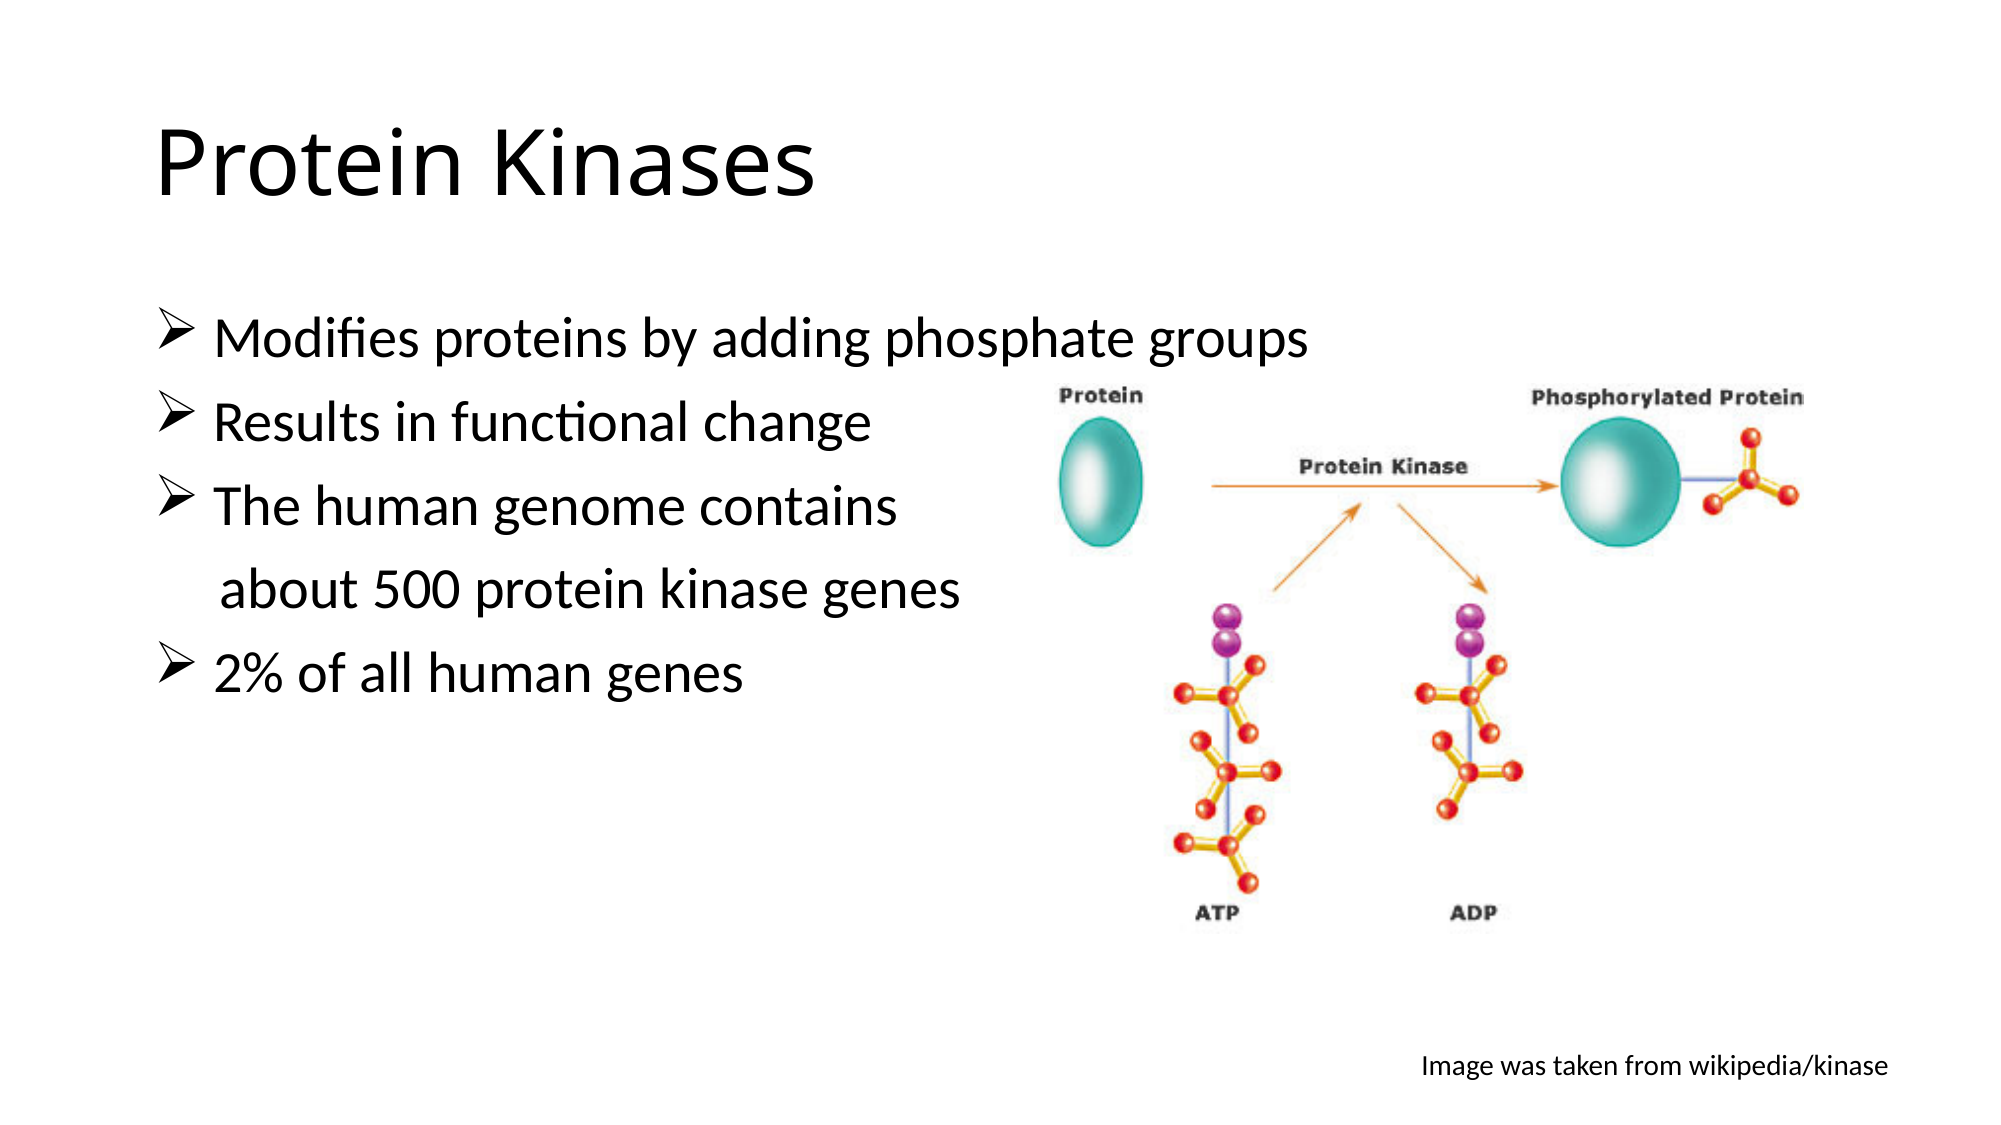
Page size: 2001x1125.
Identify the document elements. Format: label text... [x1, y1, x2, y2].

picture [1054, 383, 1804, 934]
list Modifies proteins by adding phosphate groups Results in functional change The human genome contains about 500 protein kinase genes 2% of all human genes [138, 299, 1864, 1014]
text_box Image was taken from wikipedia/kinase [1406, 1039, 2000, 1090]
title Protein Kinases [138, 56, 1864, 275]
